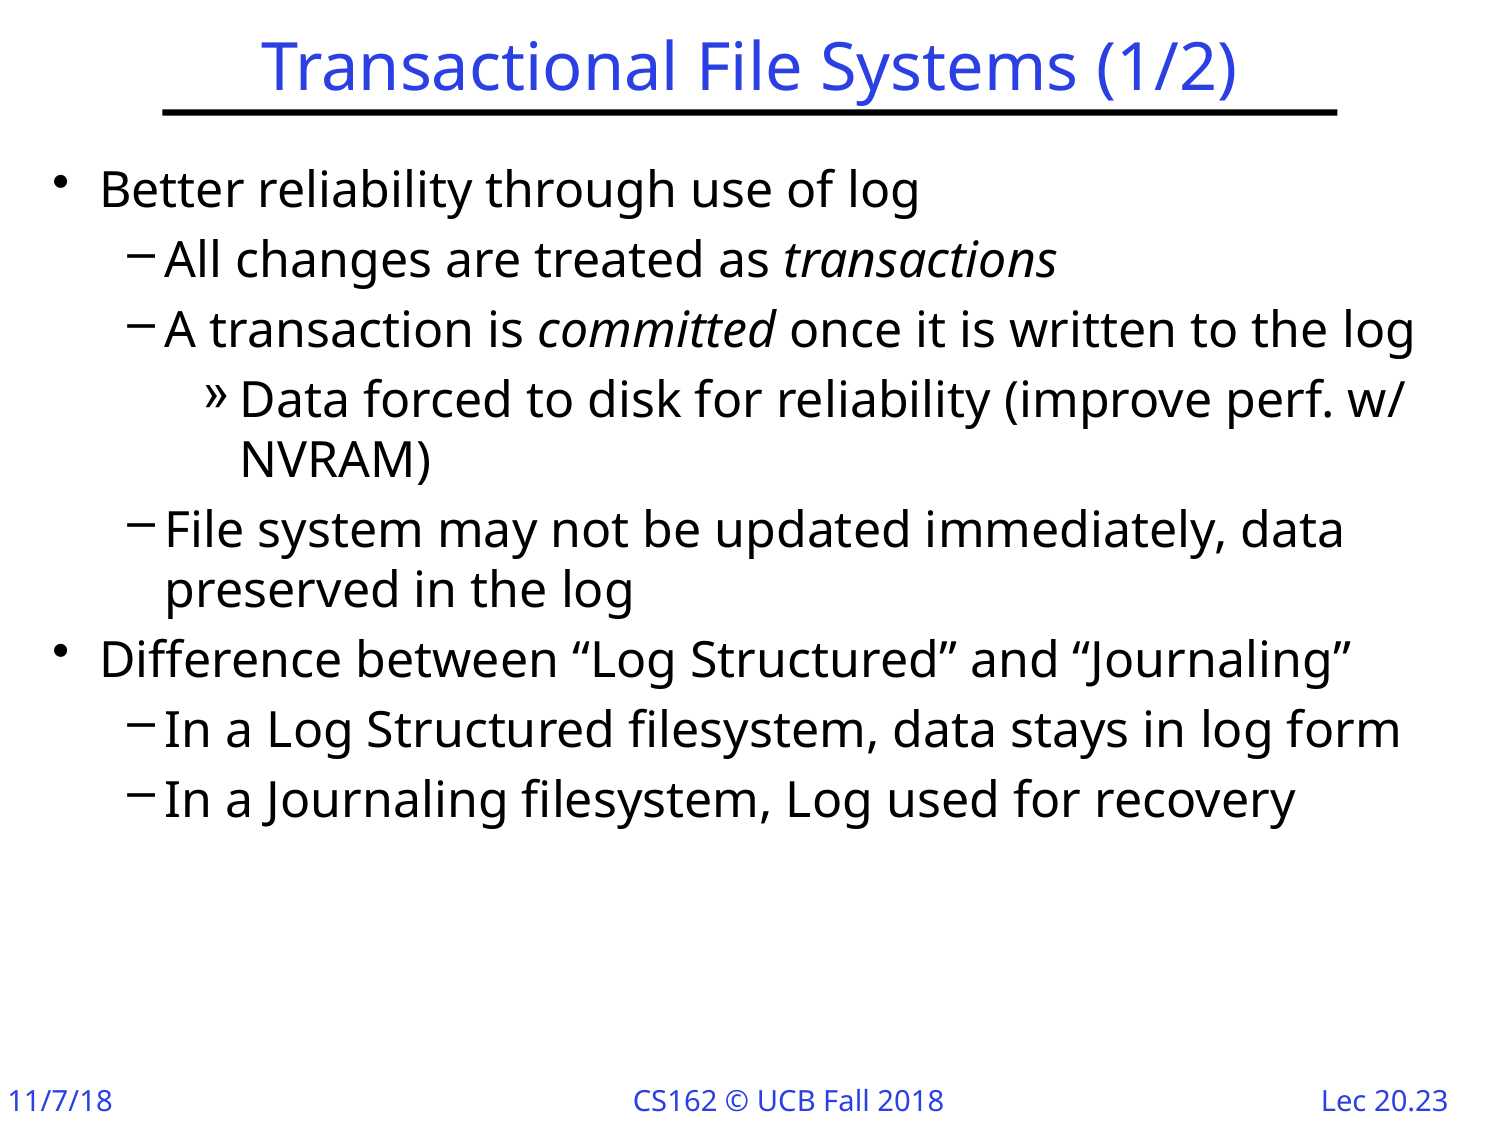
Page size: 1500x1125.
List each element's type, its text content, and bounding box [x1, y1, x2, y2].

list Better reliability through use of log All changes are treated as transactions A transaction is committed once it is written to the log Data forced to disk for reliability (improve perf. w/ NVRAM) File system may not be updated immediately, data preserved in the log Difference between “Log Structured” and “Journaling” In a Log Structured filesystem, data stays in log form In a Journaling filesystem, Log used for recovery [37, 149, 1475, 1100]
title Transactional File Systems (1/2) [162, 24, 1338, 113]
